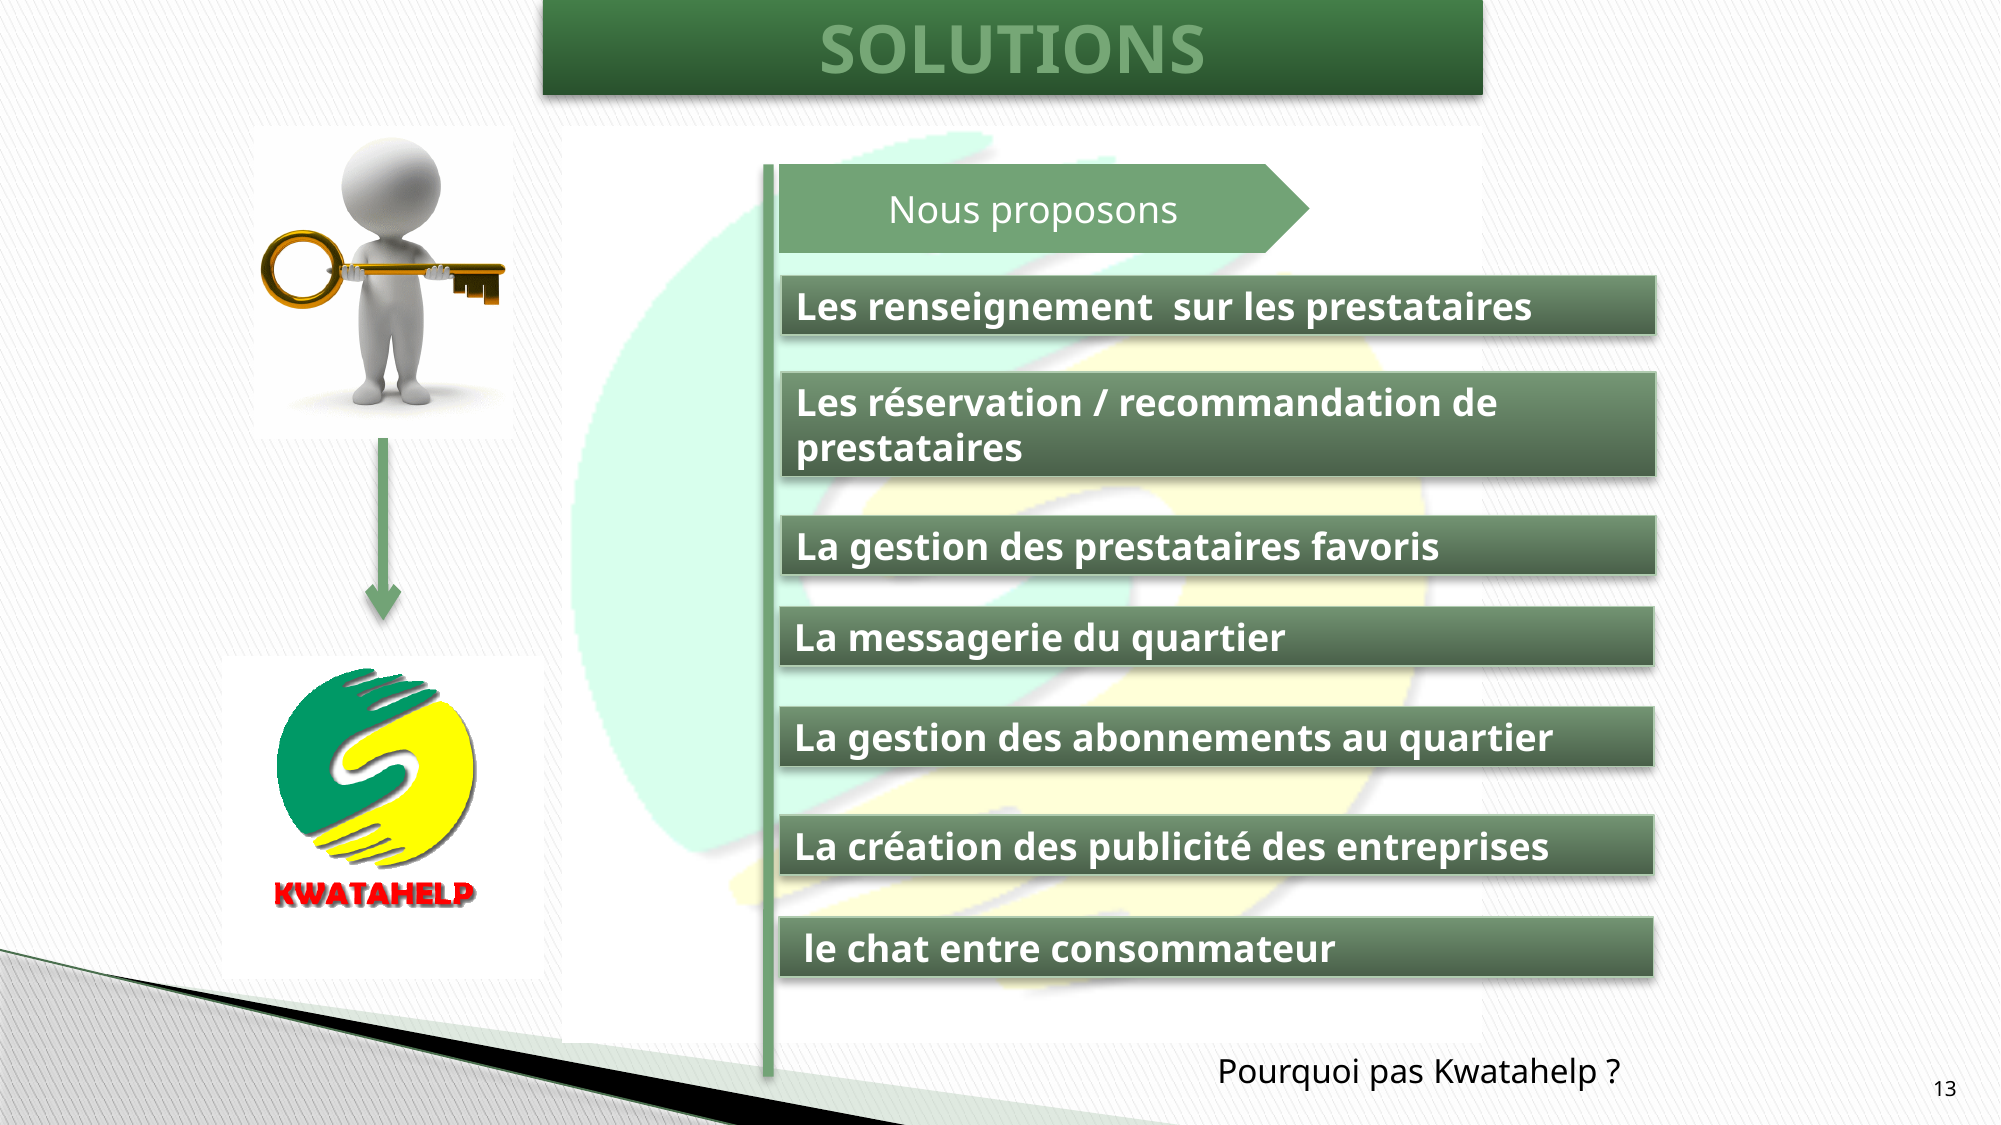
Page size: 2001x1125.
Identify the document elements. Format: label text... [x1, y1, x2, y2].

slide_number 13 [1891, 1051, 1972, 1112]
picture [253, 126, 514, 439]
text_box Pourquoi pas Kwatahelp ? [955, 1042, 1875, 1098]
text_box La gestion des prestataires favoris [1488, 515, 1657, 576]
text_box le chat entre consommateur [1488, 916, 1654, 978]
text_box Les renseignement sur les prestataires [1488, 275, 1657, 336]
text_box La gestion des abonnements au quartier [1488, 706, 1655, 767]
text_box La création des publicité des entreprises [1488, 814, 1655, 876]
text_box La messagerie du quartier [1488, 606, 1655, 667]
picture [562, 126, 1483, 1043]
text_box Les réservation / recommandation de prestataires [1488, 371, 1657, 477]
picture [222, 656, 545, 979]
text_box SOLUTIONS [542, 0, 1483, 95]
